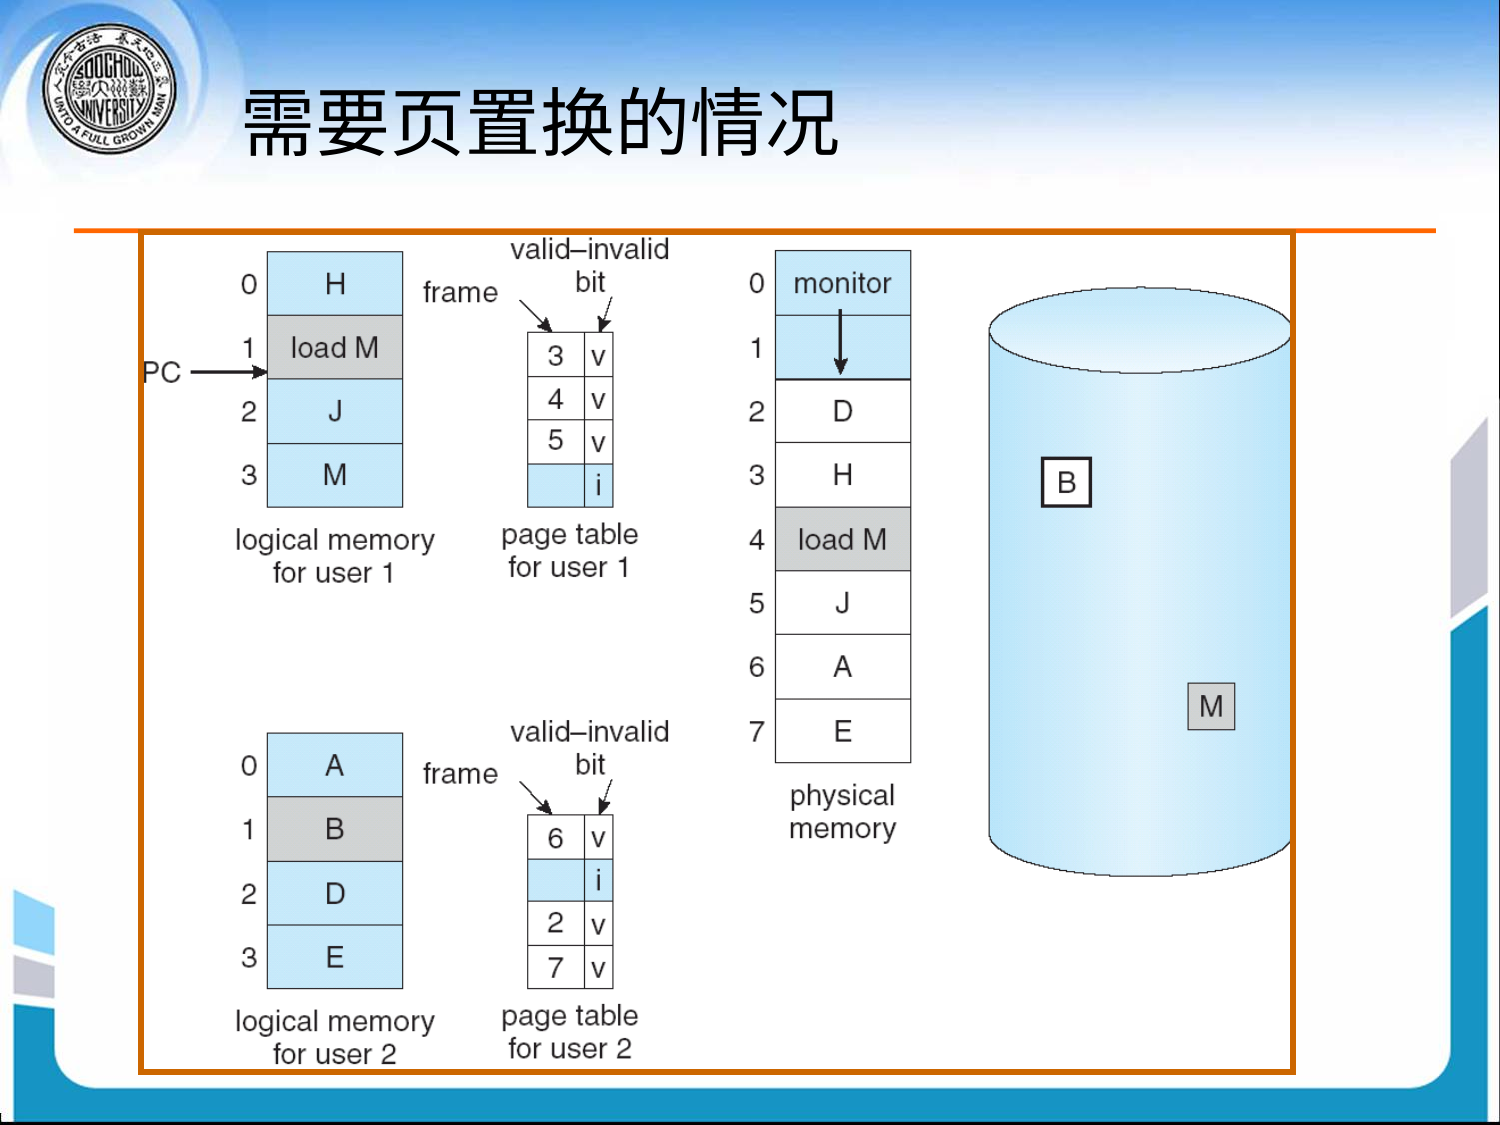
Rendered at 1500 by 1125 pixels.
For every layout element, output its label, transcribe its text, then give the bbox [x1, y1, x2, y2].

title 需要页置换的情况 [224, 77, 1435, 165]
picture [0, 0, 1500, 1125]
